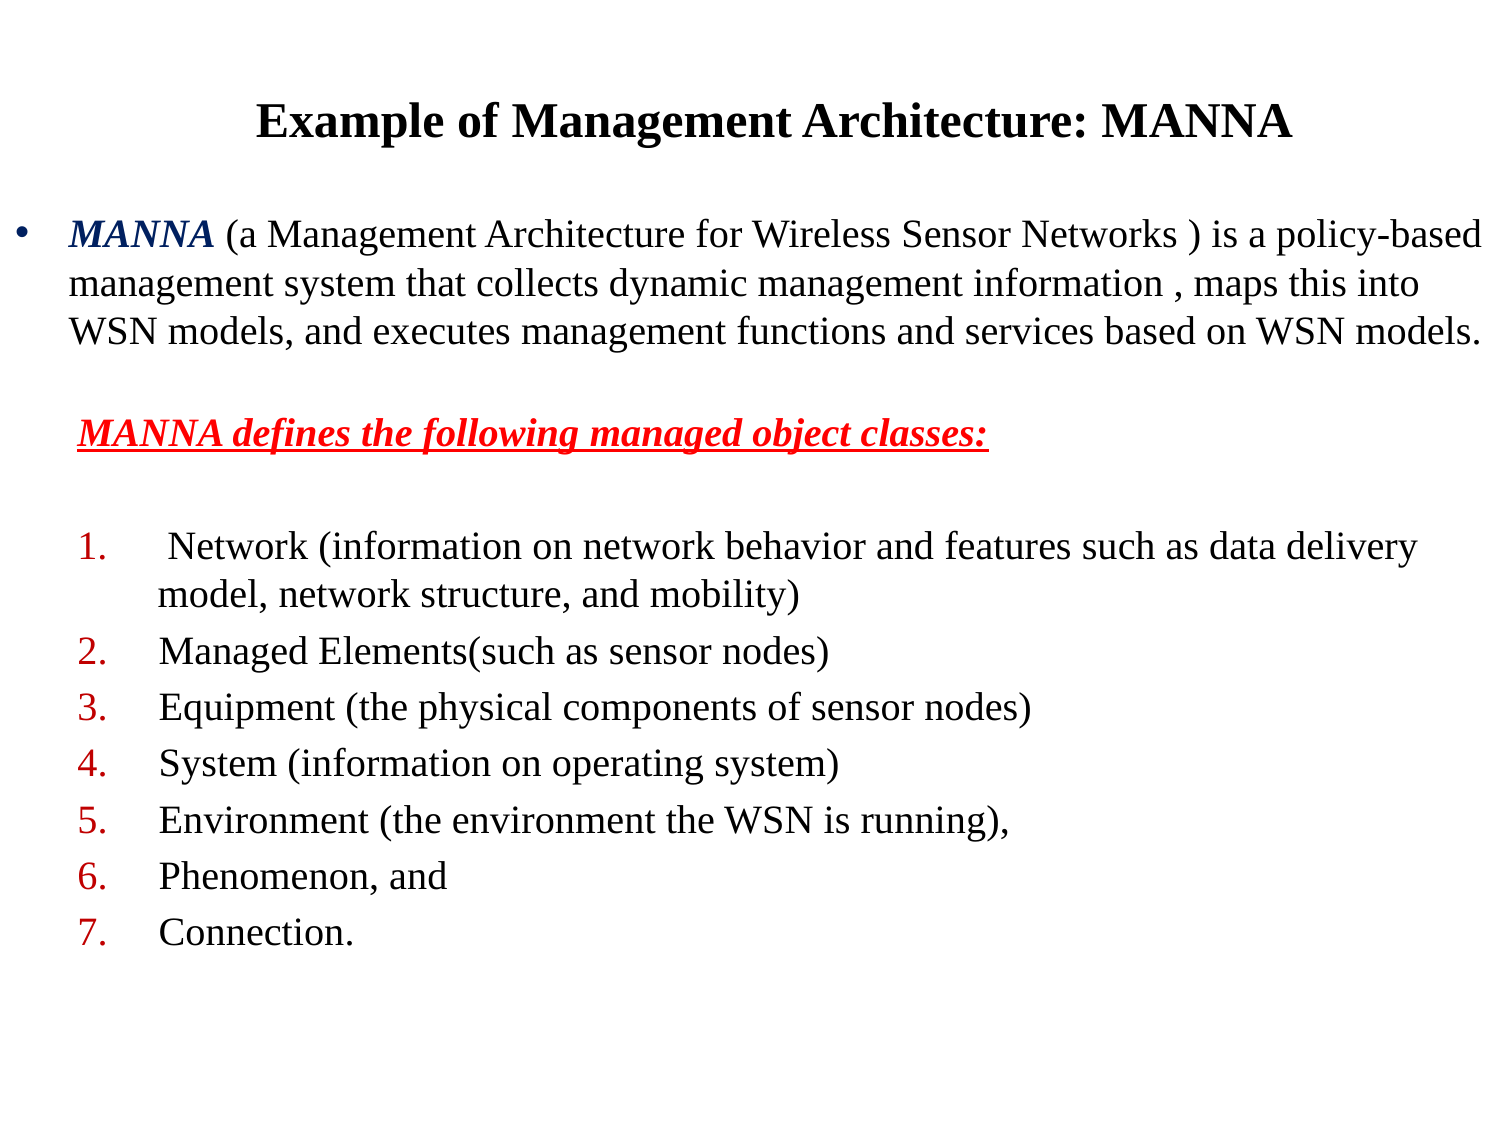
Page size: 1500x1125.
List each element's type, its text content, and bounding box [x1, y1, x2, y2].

list MANNA (a Management Architecture for Wireless Sensor Networks ) is a policy-based management system that collects dynamic management information , maps this into WSN models, and executes management functions and services based on WSN models. MANNA defines the following managed object classes: Network (information on network behavior and features such as data delivery model, network structure, and mobility) Managed Elements(such as sensor nodes) Equipment (the physical components of sensor nodes) System (information on operating system) Environment (the environment the WSN is running), Phenomenon, and Connection. [0, 200, 1500, 1125]
text_box Example of Management Architecture: MANNA [207, 55, 1442, 180]
